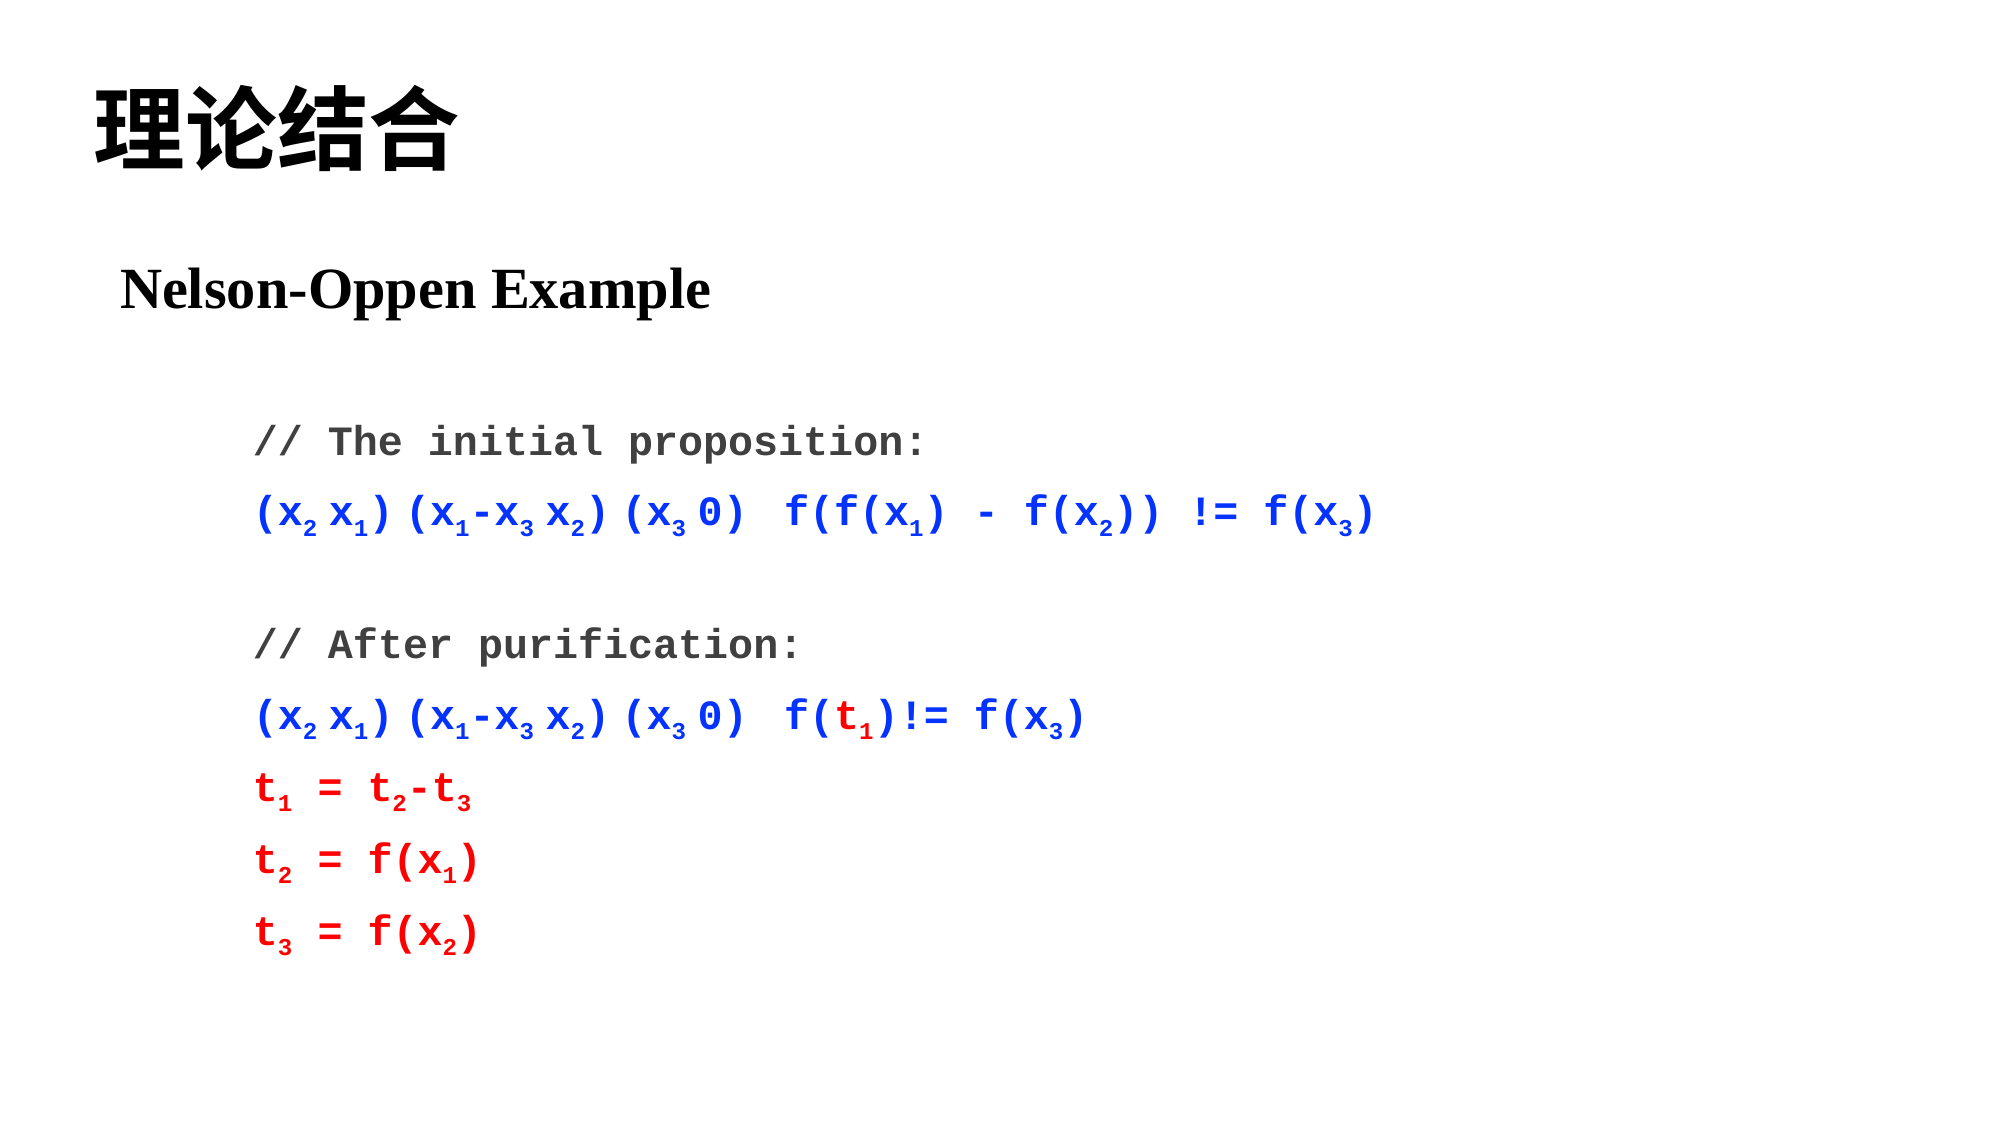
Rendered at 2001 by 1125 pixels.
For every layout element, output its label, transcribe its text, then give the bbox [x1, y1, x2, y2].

text_box Nelson-Oppen Example [105, 242, 727, 328]
title 理论结合 [78, 25, 1804, 243]
